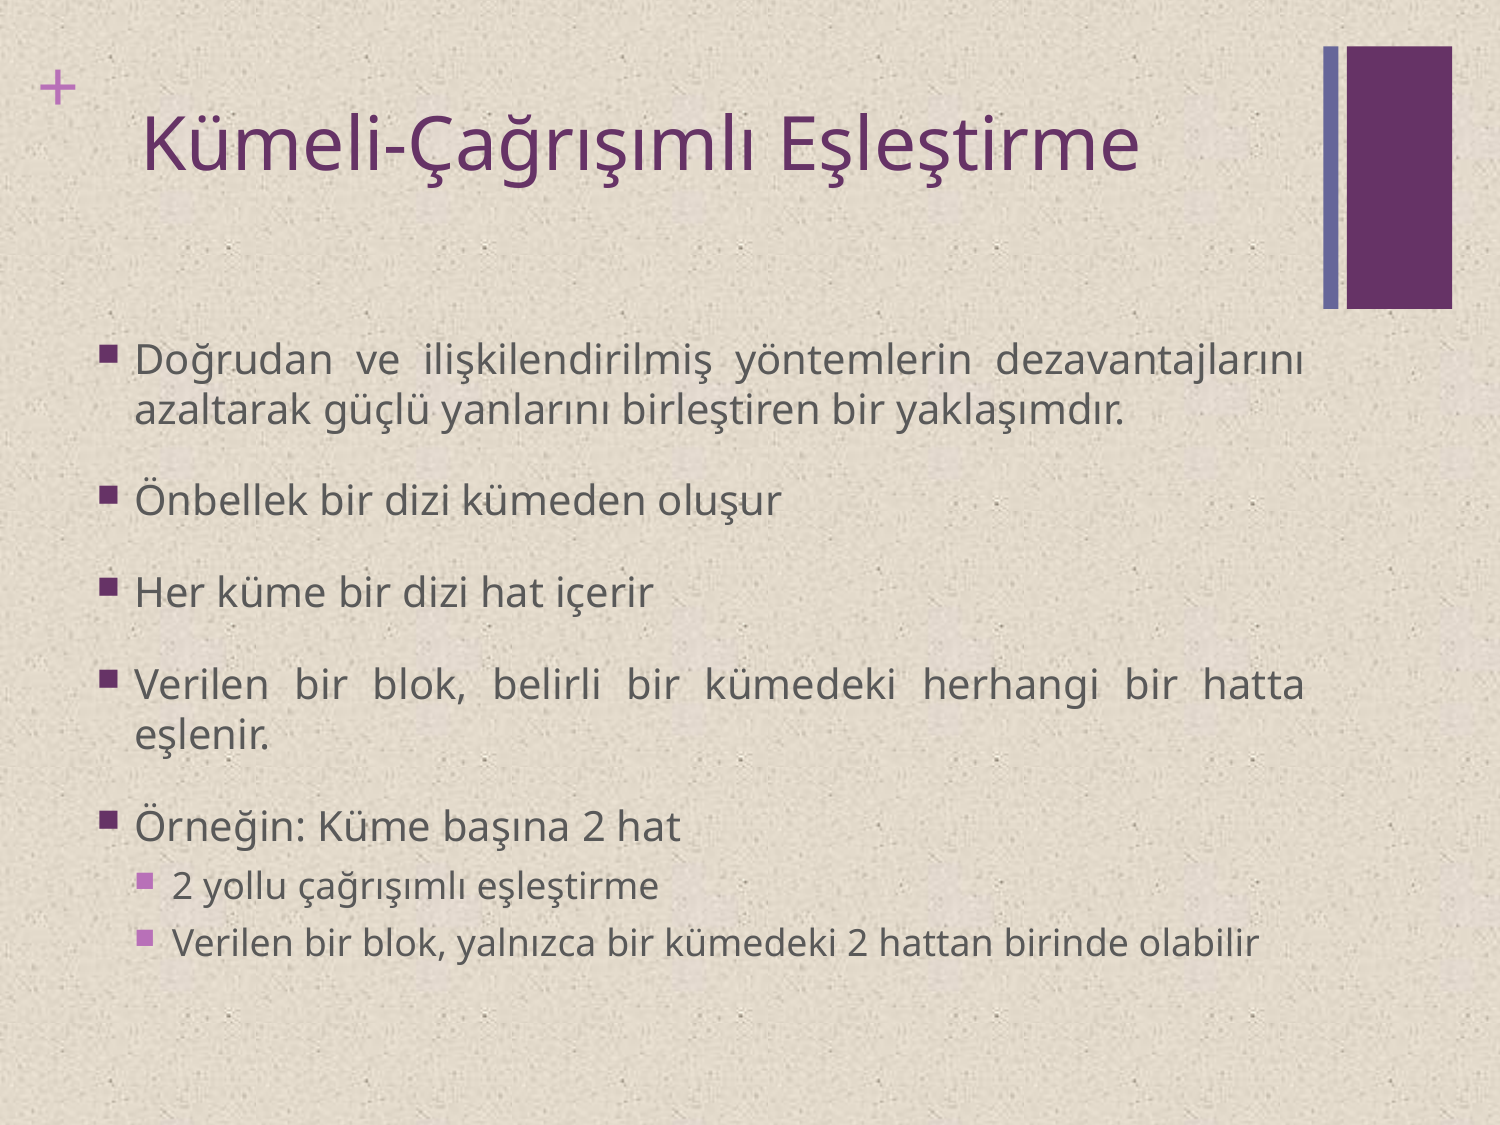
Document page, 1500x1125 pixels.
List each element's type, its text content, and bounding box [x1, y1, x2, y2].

list Doğrudan ve ilişkilendirilmiş yöntemlerin dezavantajlarını azaltarak güçlü yanlarını birleştiren bir yaklaşımdır. Önbellek bir dizi kümeden oluşur Her küme bir dizi hat içerir Verilen bir blok, belirli bir kümedeki herhangi bir hatta eşlenir. Örneğin: Küme başına 2 hat 2 yollu çağrışımlı eşleştirme Verilen bir blok, yalnızca bir kümedeki 2 hattan birinde olabilir [81, 324, 1322, 1005]
title Kümeli-Çağrışımlı Eşleştirme [125, 87, 1365, 271]
picture [0, 0, 1500, 1125]
